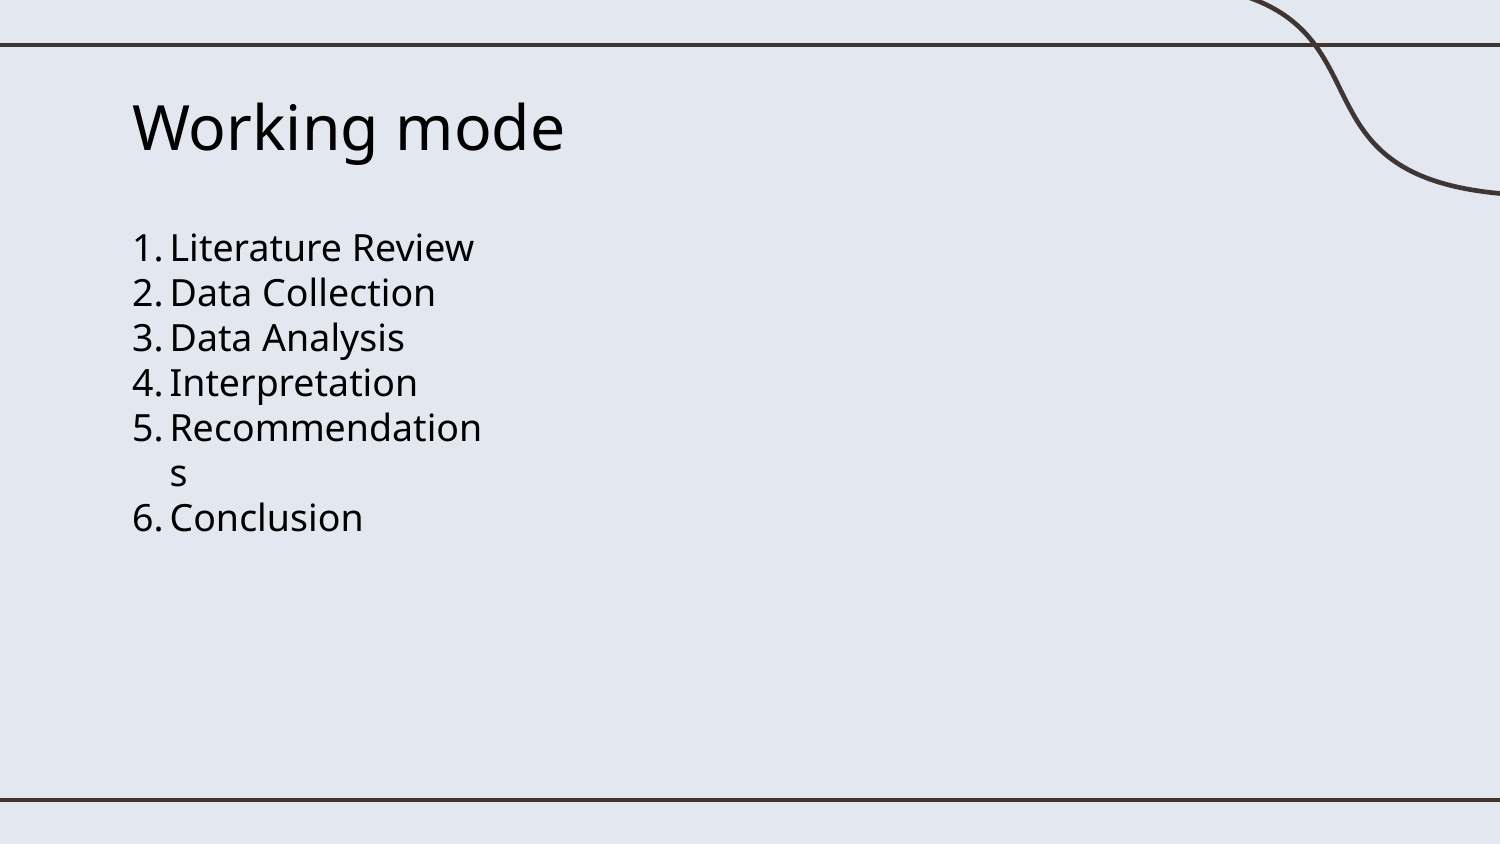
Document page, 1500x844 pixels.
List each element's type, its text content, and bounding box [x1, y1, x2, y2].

list Literature Review Data Collection Data Analysis Interpretation Recommendations Conclusion [116, 208, 503, 548]
title Working mode [116, 72, 890, 167]
